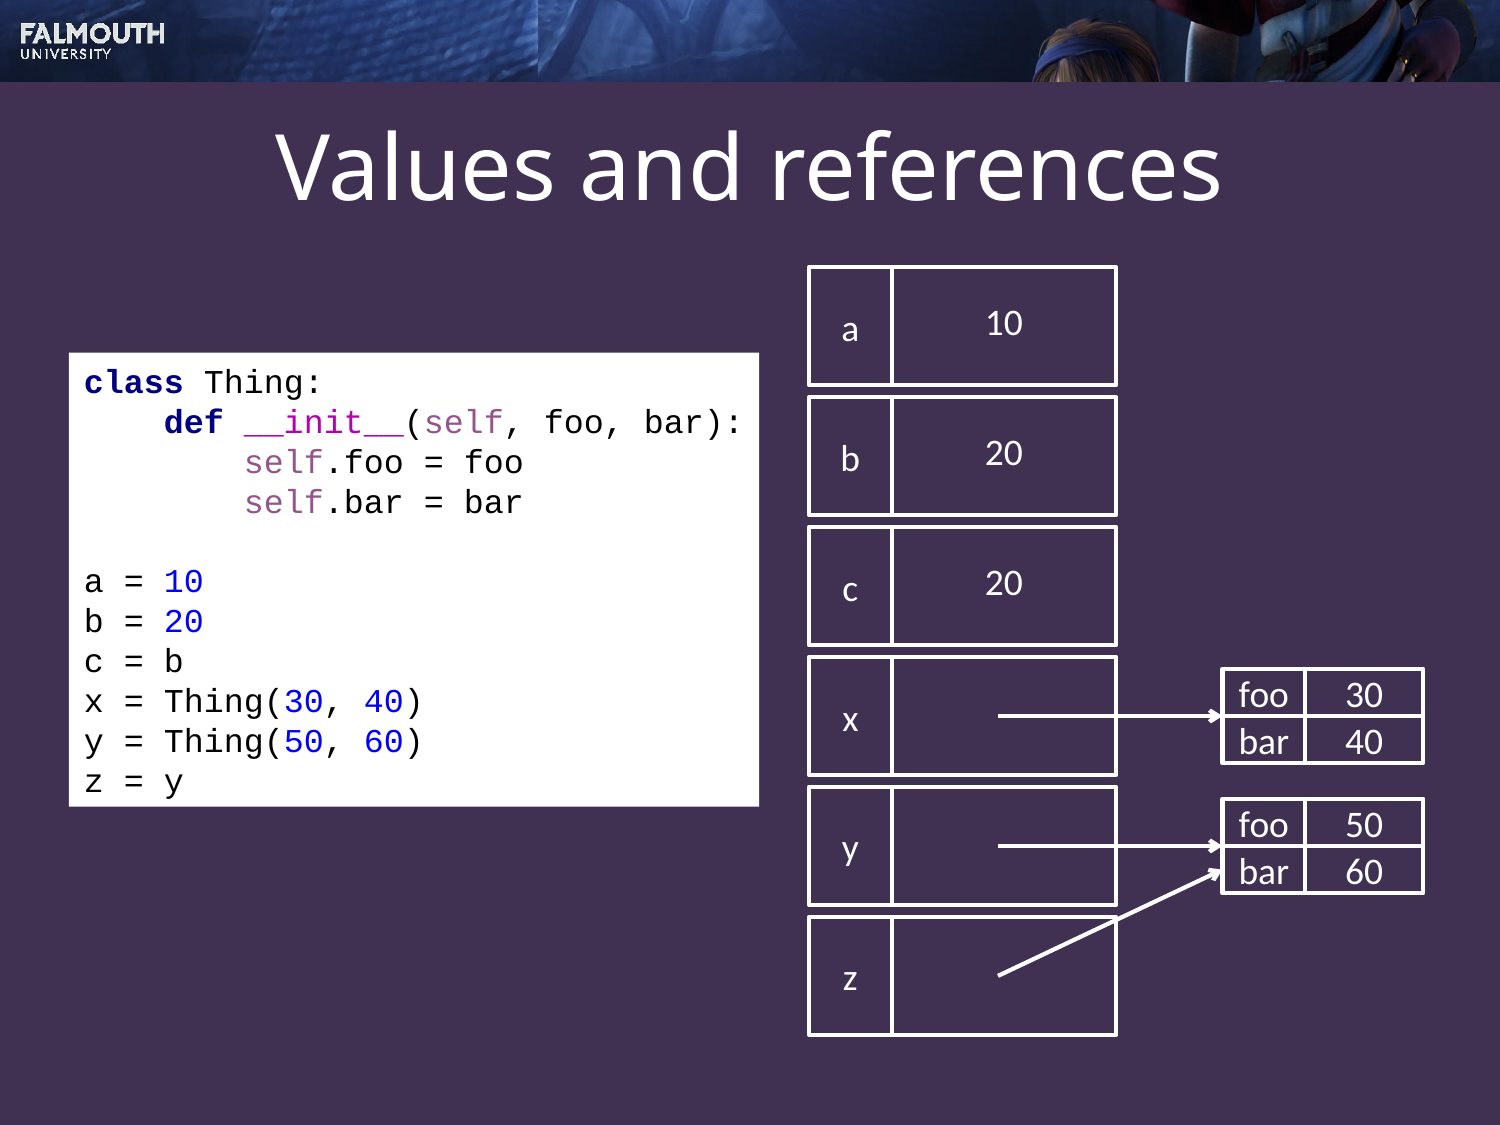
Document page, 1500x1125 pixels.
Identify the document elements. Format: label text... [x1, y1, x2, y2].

picture [0, 0, 1500, 82]
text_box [1222, 668, 1424, 764]
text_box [808, 266, 1117, 386]
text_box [808, 526, 1117, 646]
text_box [808, 396, 1117, 516]
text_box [997, 869, 1223, 977]
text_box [808, 916, 1117, 1036]
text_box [808, 656, 1117, 776]
title Values and references [75, 70, 1425, 258]
text_box class Thing: def __init__(self, foo, bar): self.foo = foo self.bar = bar a = 10 b = 20 c = b x = Thing(30, 40) y = Thing(50, 60) z = y [68, 352, 760, 807]
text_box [1222, 798, 1424, 894]
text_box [808, 786, 1117, 906]
